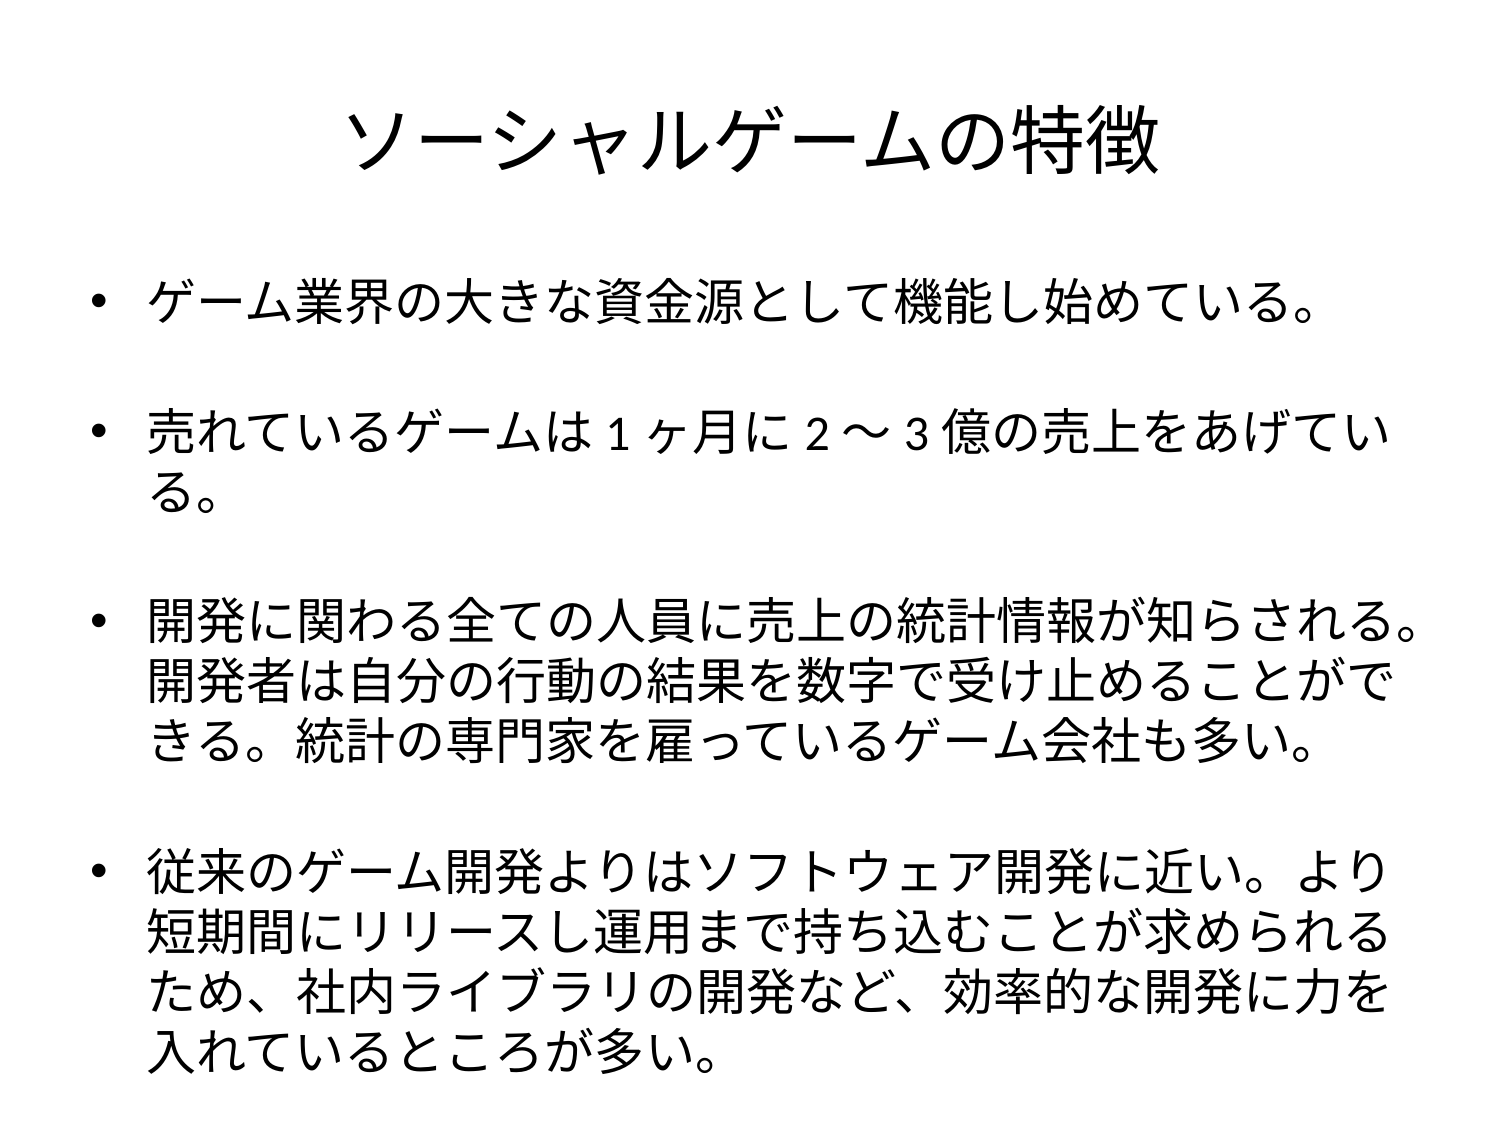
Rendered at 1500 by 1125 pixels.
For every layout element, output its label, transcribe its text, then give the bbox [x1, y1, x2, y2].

title ソーシャルゲームの特徴 [75, 45, 1425, 233]
list ゲーム業界の大きな資金源として機能し始めている。 売れているゲームは1ヶ月に2～3億の売上をあげている。 開発に関わる全ての人員に売上の統計情報が知らされる。開発者は自分の行動の結果を数字で受け止めることができる。統計の専門家を雇っているゲーム会社も多い。 従来のゲーム開発よりはソフトウェア開発に近い。より短期間にリリースし運用まで持ち込むことが求められるため、社内ライブラリの開発など、効率的な開発に力を入れているところが多い。 [75, 262, 1425, 1059]
